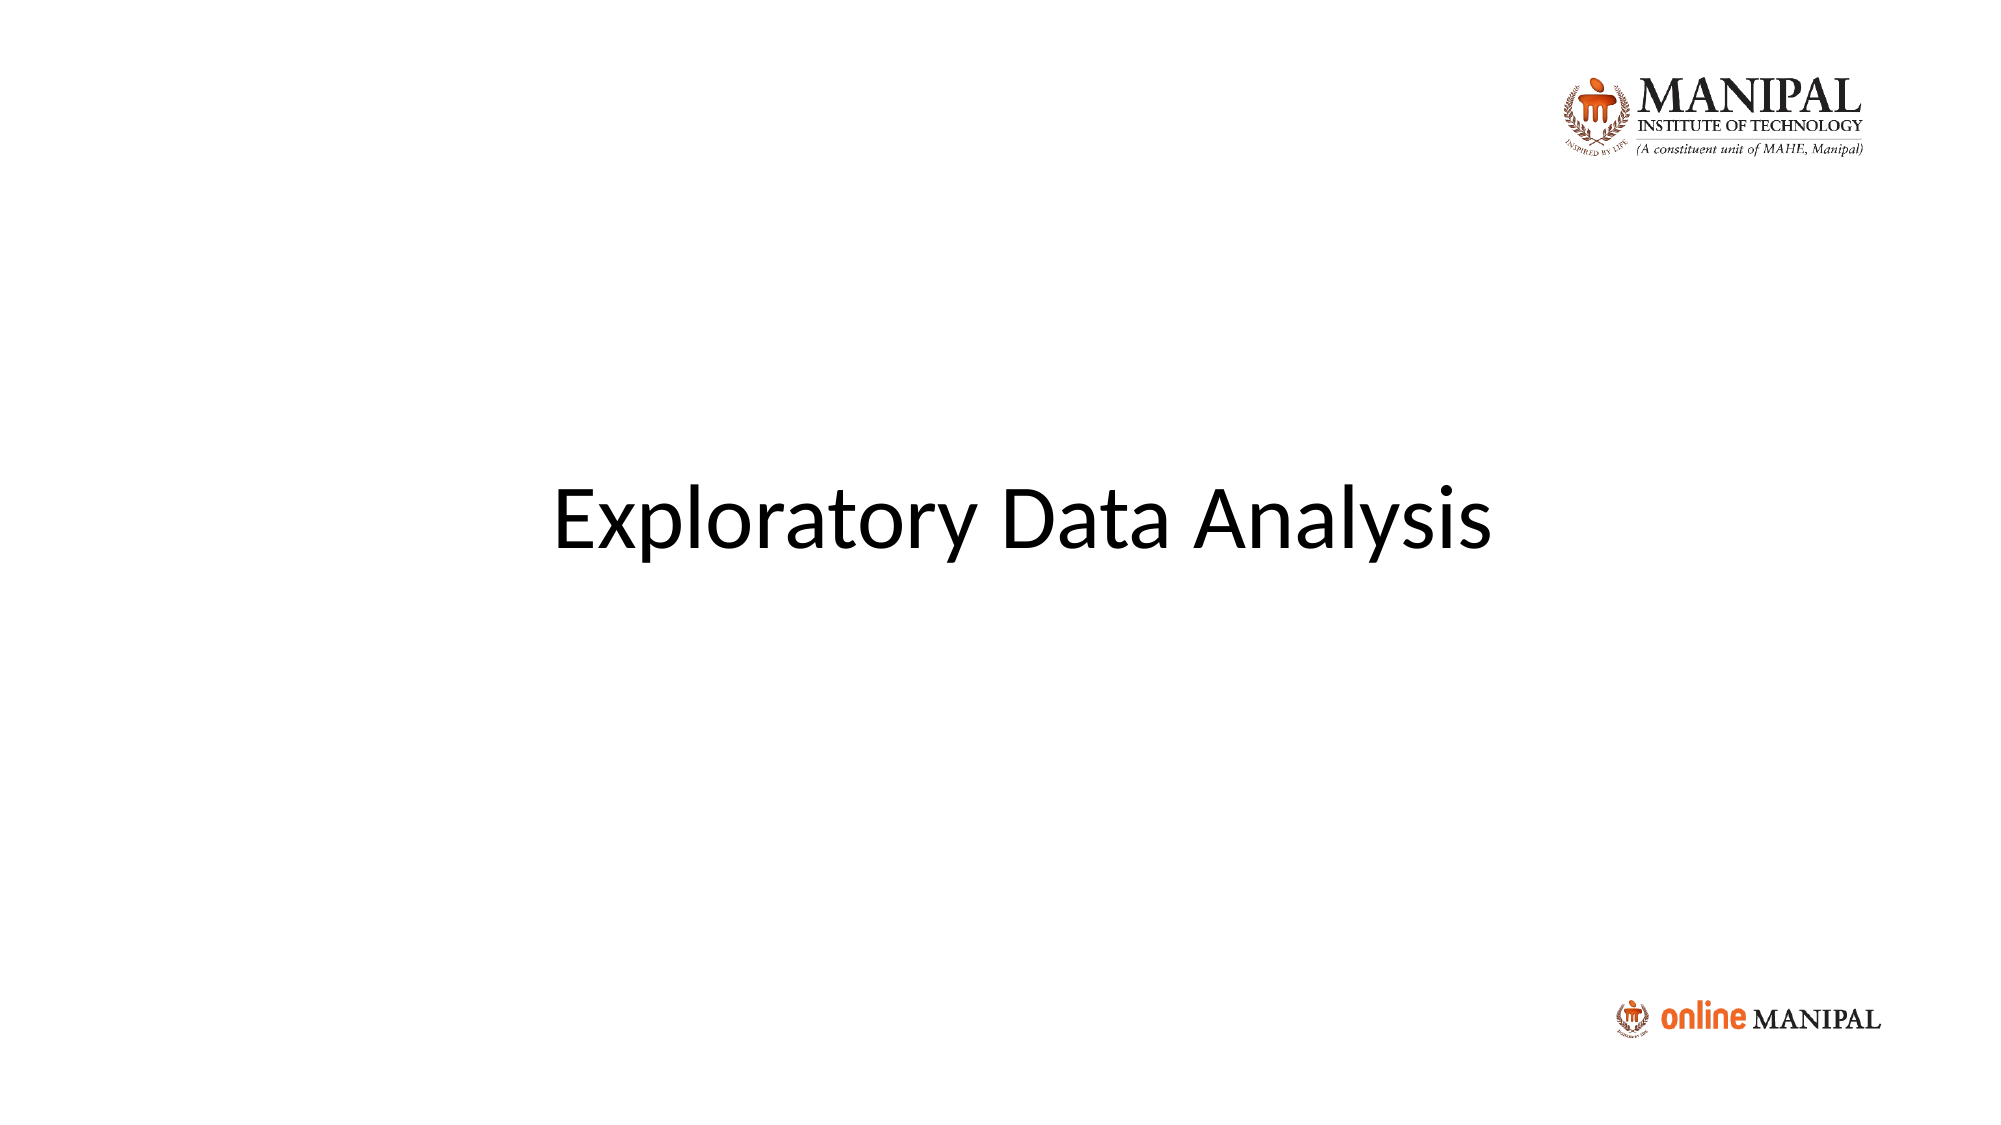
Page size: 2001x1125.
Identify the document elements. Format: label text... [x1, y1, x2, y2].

picture [1599, 966, 1900, 1073]
text_box Exploratory Data Analysis [537, 449, 1588, 575]
picture [1545, 57, 1878, 175]
